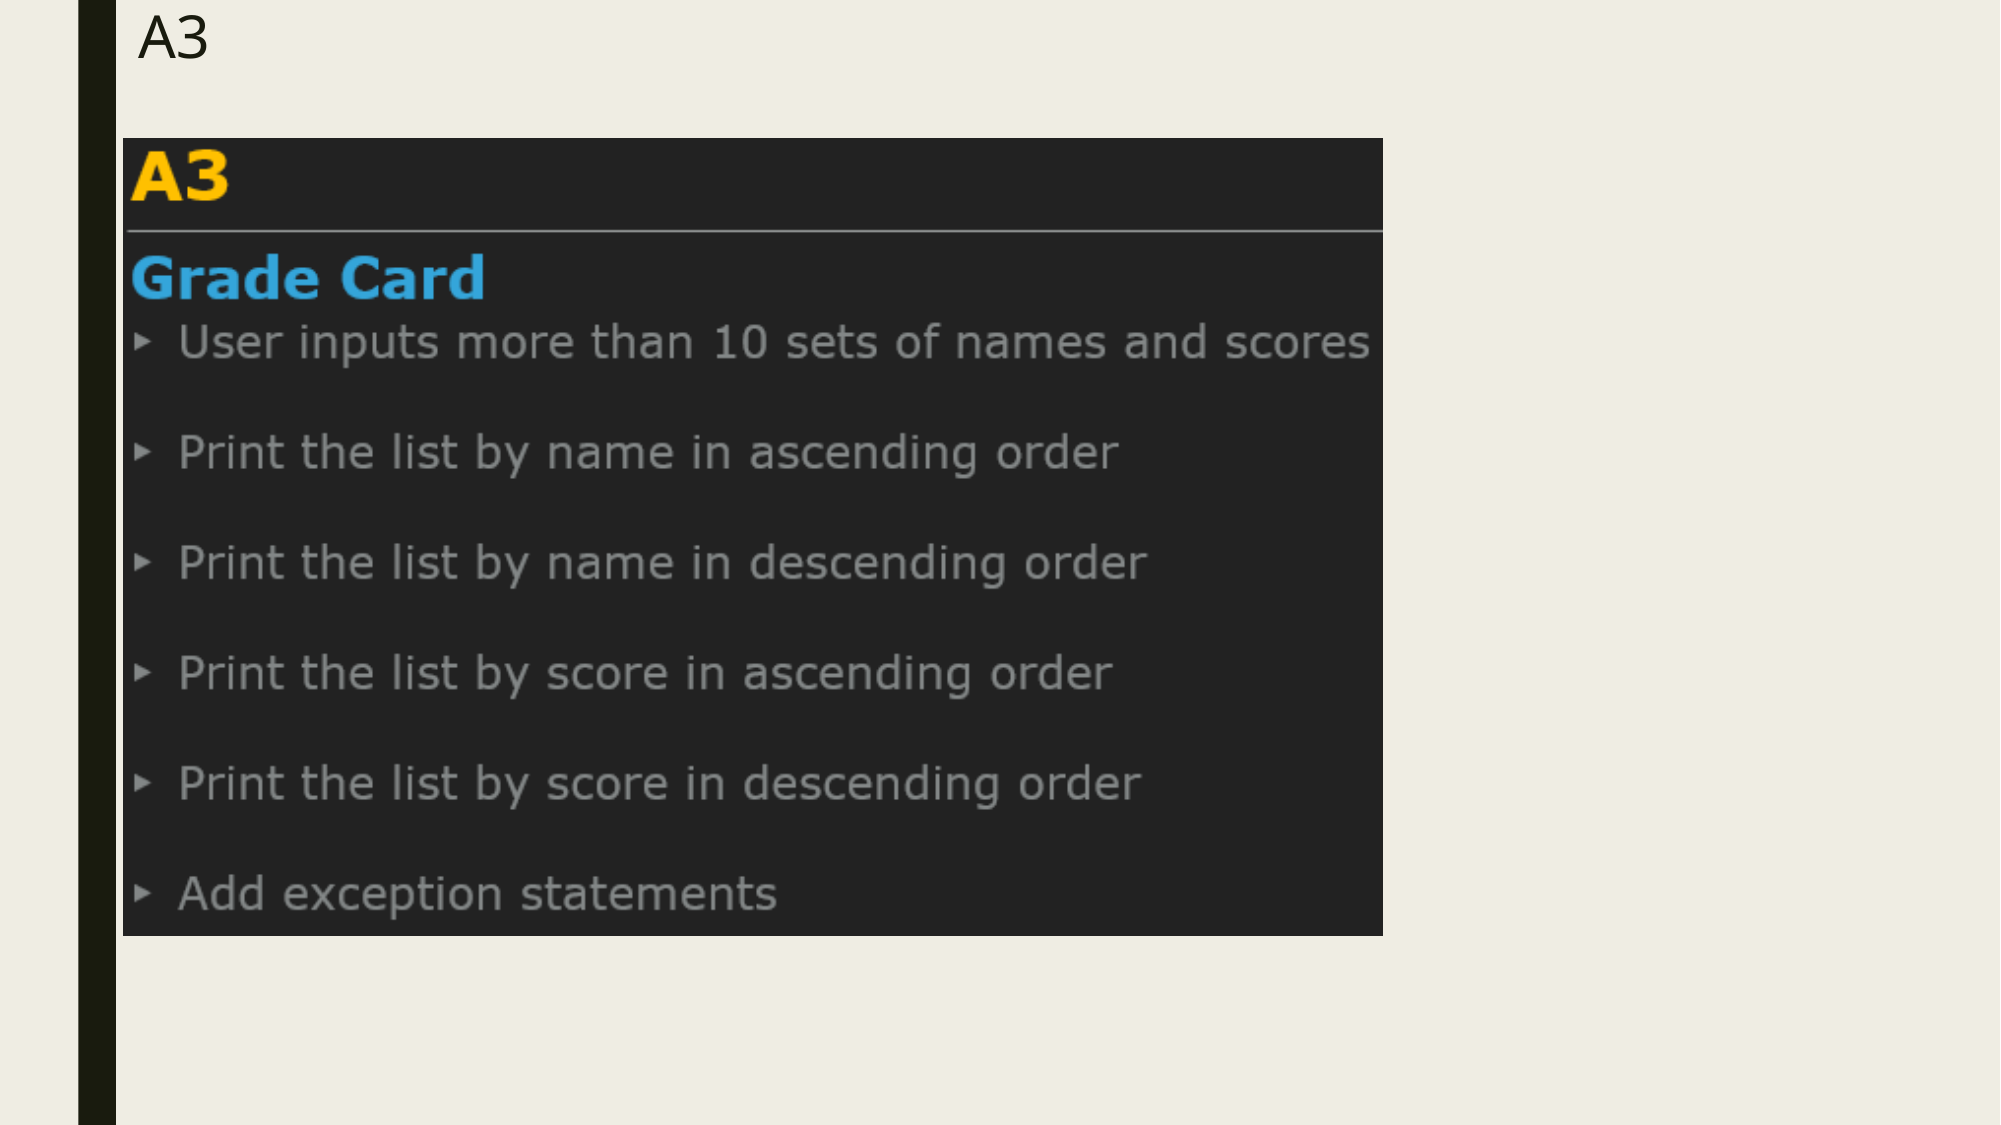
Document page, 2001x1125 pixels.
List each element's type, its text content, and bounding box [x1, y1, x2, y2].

title A3 [123, 0, 225, 86]
picture [123, 138, 1383, 936]
